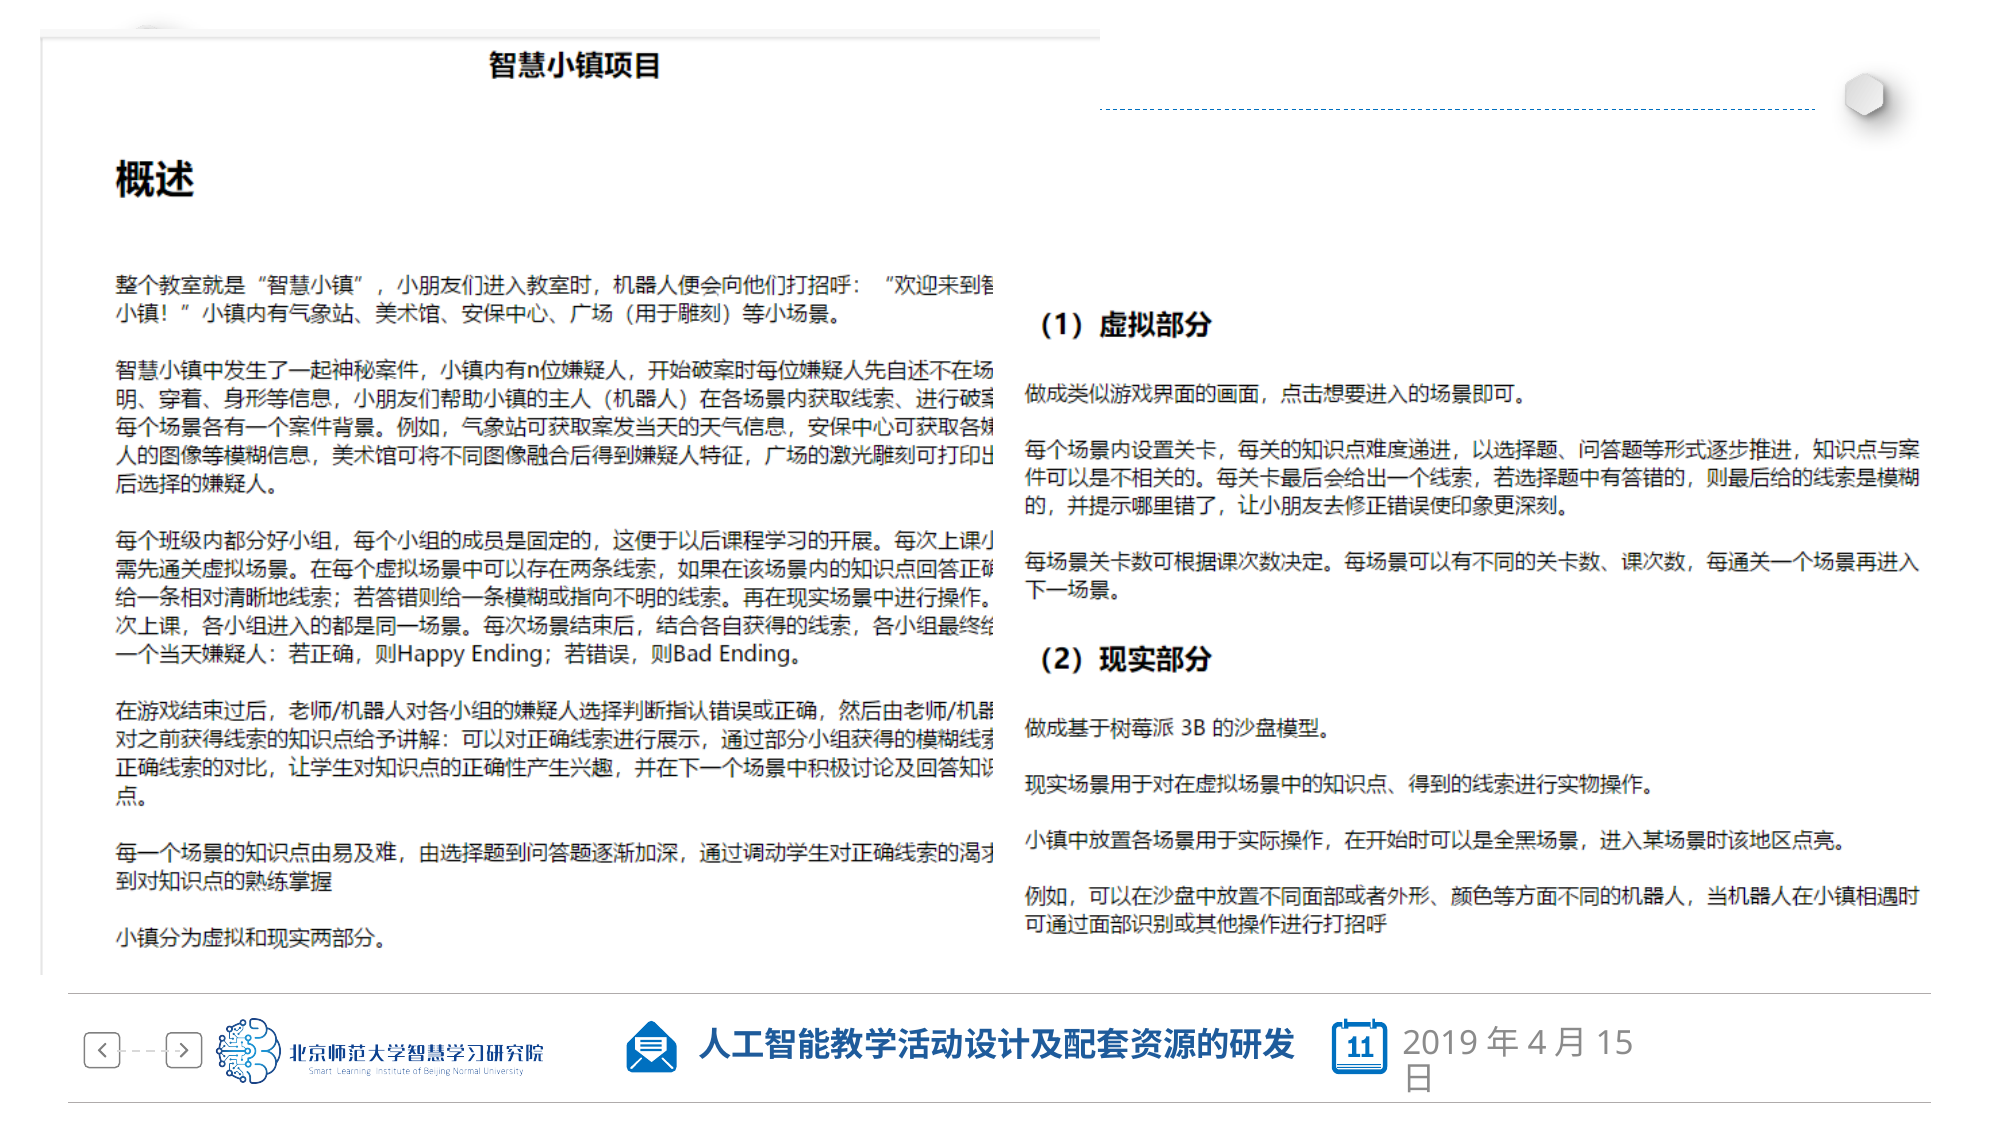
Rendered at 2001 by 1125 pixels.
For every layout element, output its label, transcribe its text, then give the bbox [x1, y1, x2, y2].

picture [40, 29, 2000, 975]
list 2019年4月15日 [1387, 1018, 1688, 1080]
list 人工智能教学活动设计及配套资源的研发 [683, 1020, 1332, 1082]
picture [165, 1018, 543, 1090]
